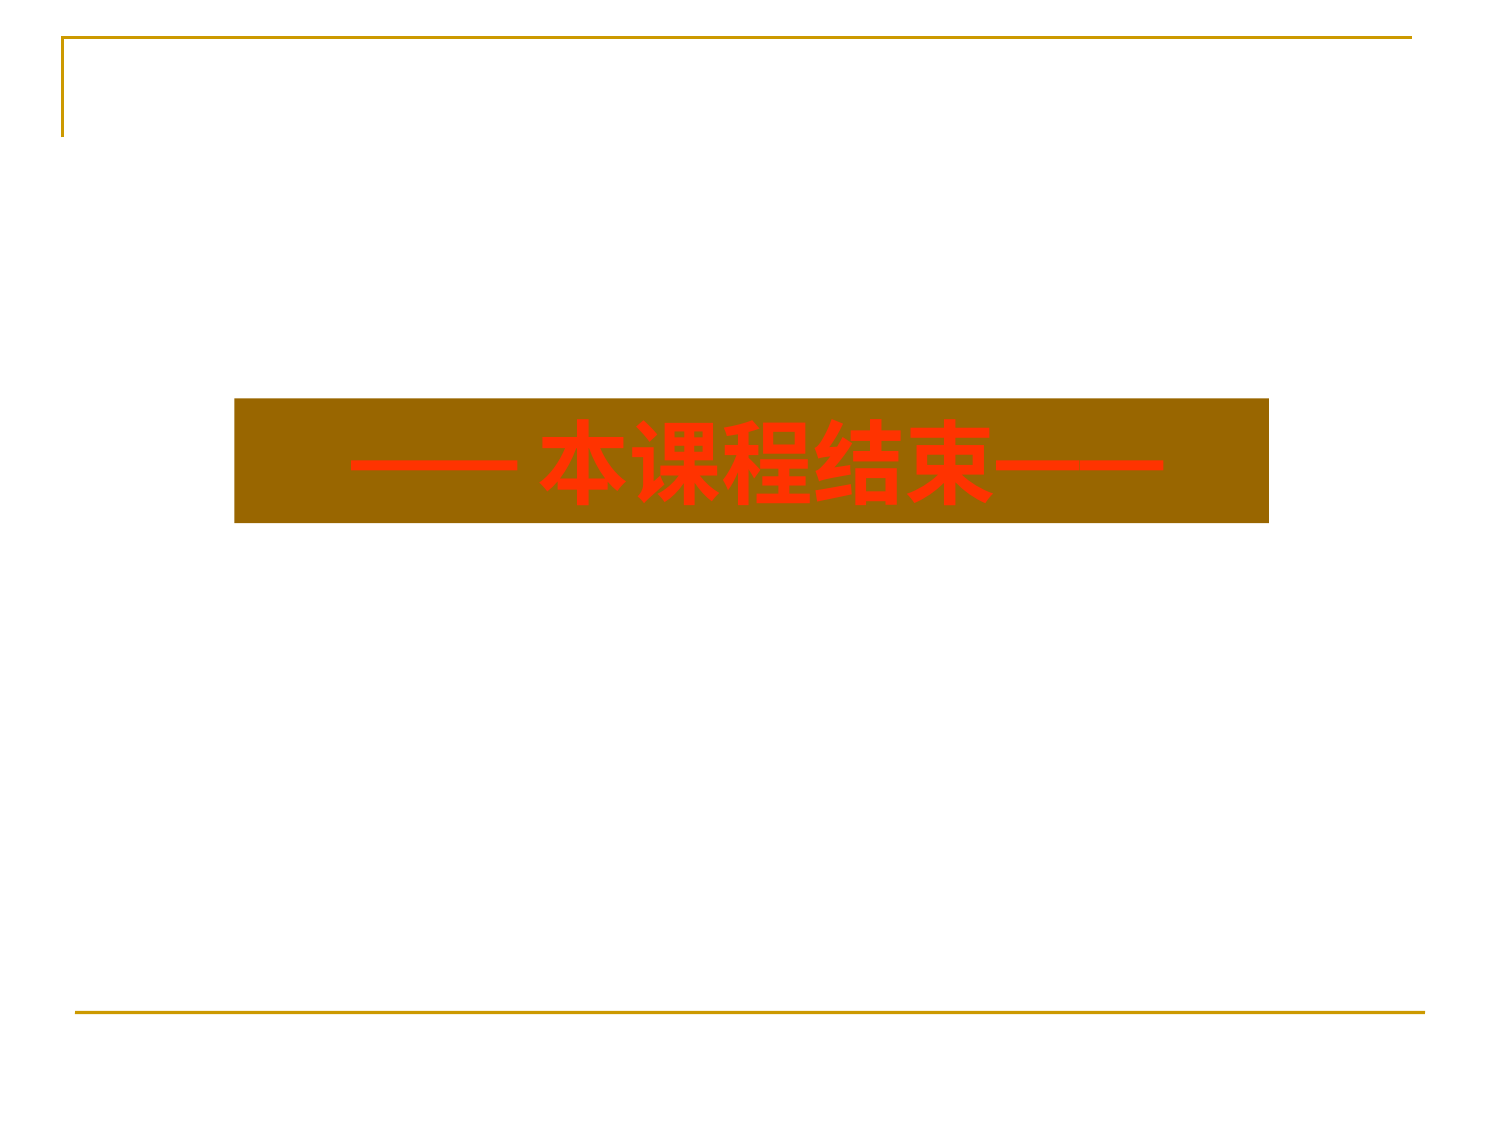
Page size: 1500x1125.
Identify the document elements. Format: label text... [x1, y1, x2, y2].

text_box ━━本课程结束━━ [234, 398, 1269, 524]
